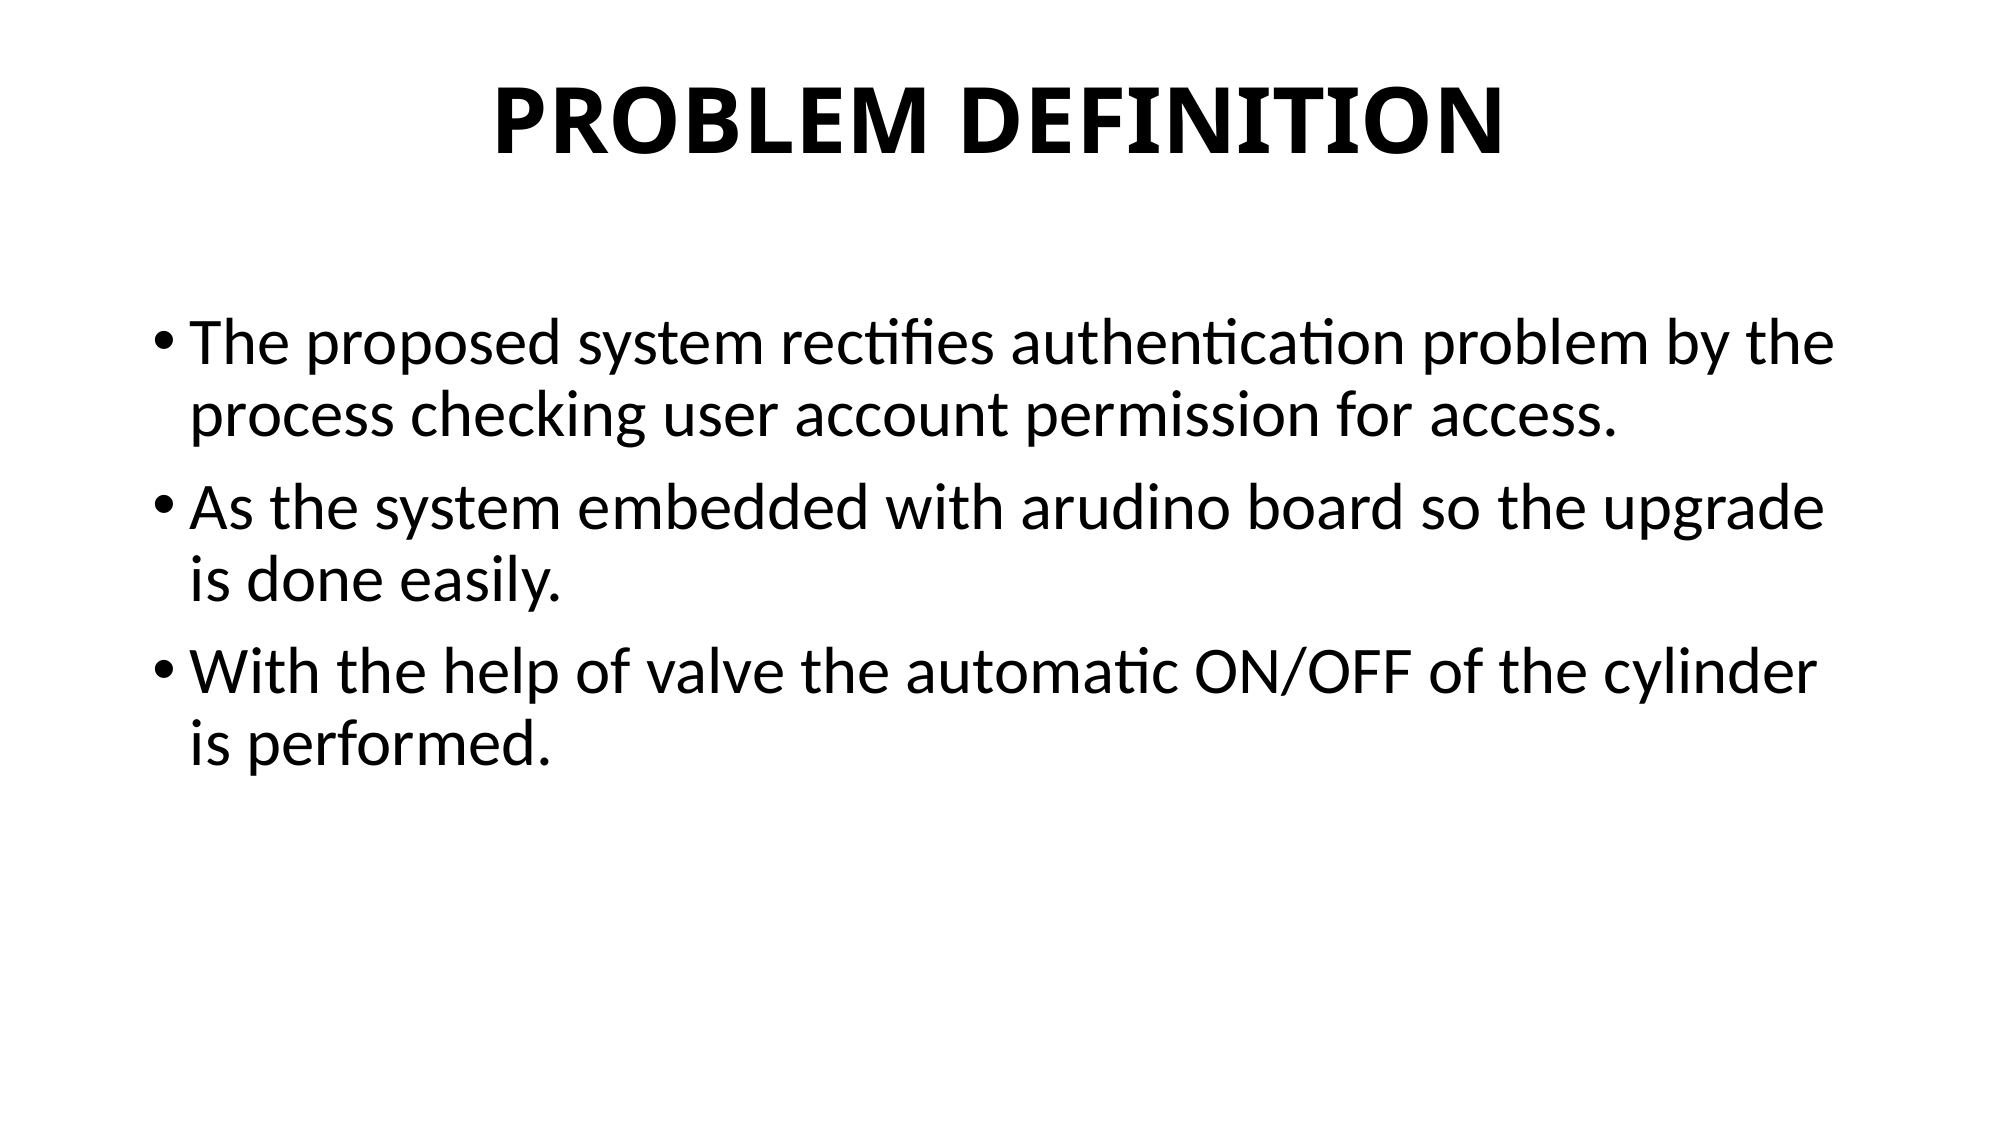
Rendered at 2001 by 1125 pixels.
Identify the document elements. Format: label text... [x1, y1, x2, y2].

title PROBLEM DEFINITION [137, 15, 1863, 233]
list The proposed system rectifies authentication problem by the process checking user account permission for access. As the system embedded with arudino board so the upgrade is done easily. With the help of valve the automatic ON/OFF of the cylinder is performed. [137, 299, 1863, 1014]
